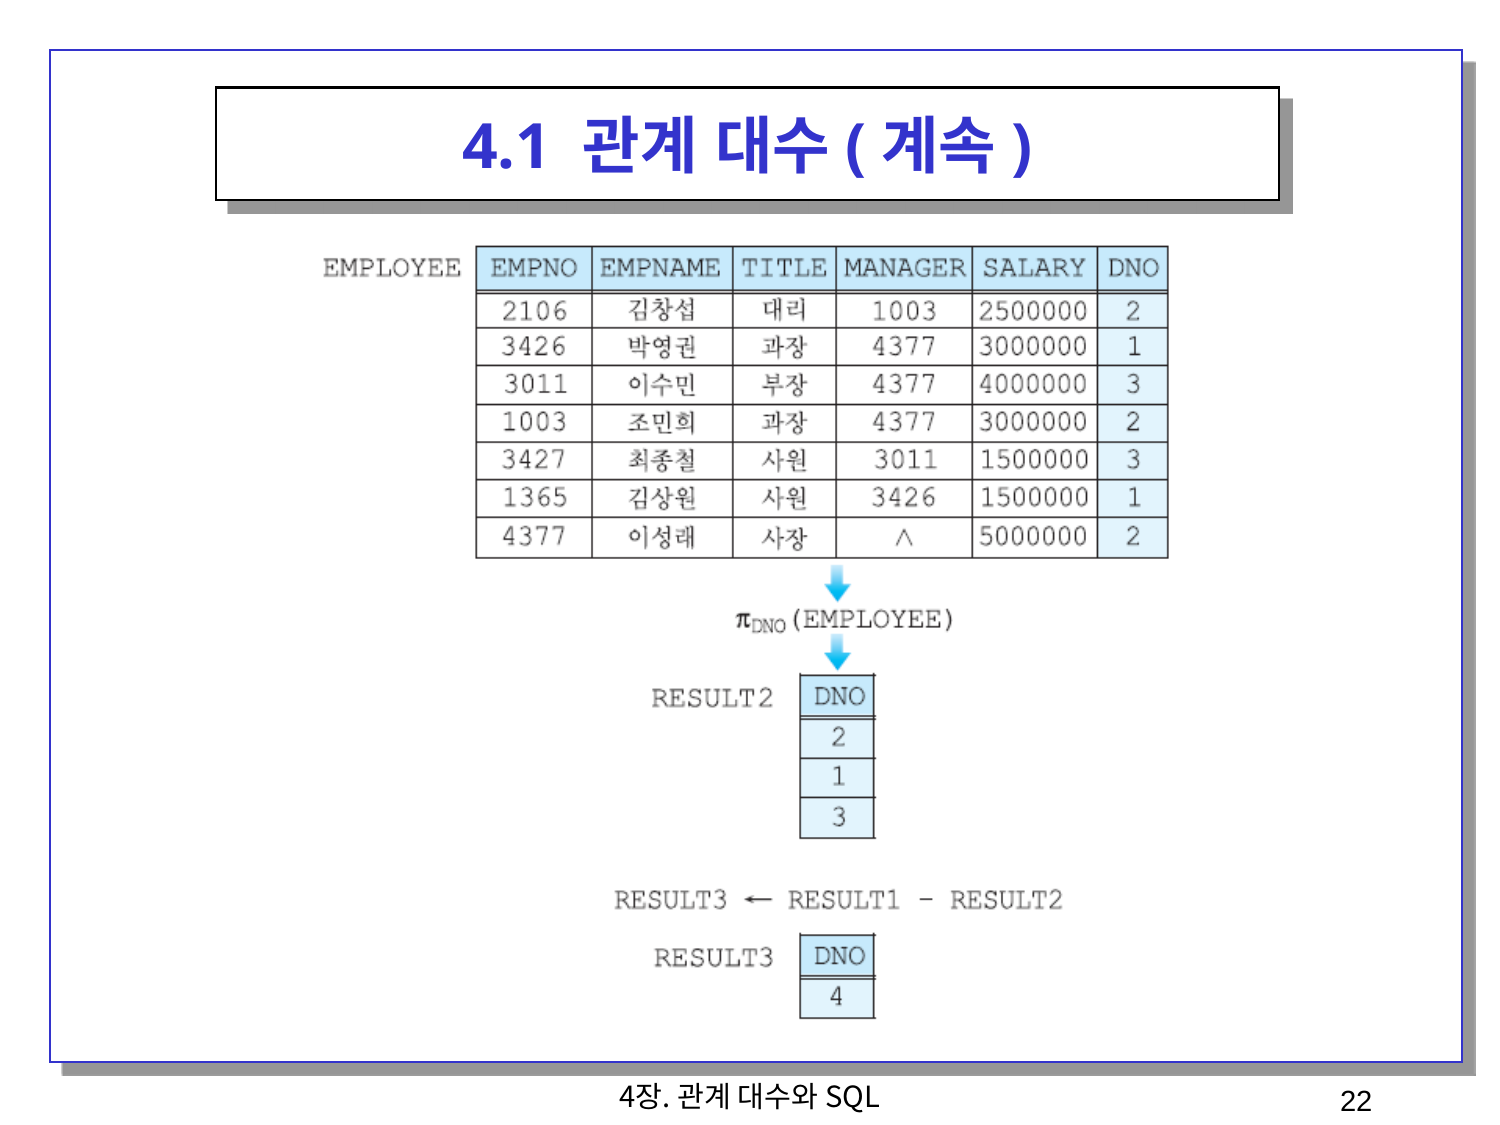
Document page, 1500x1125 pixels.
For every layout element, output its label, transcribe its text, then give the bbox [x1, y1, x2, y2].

text_box 4.1 관계 대수(계속) [215, 87, 1280, 200]
picture [313, 235, 1183, 1027]
slide_number 22 [1074, 1074, 1388, 1125]
footer 4장. 관계 대수와 SQL [512, 1074, 988, 1125]
